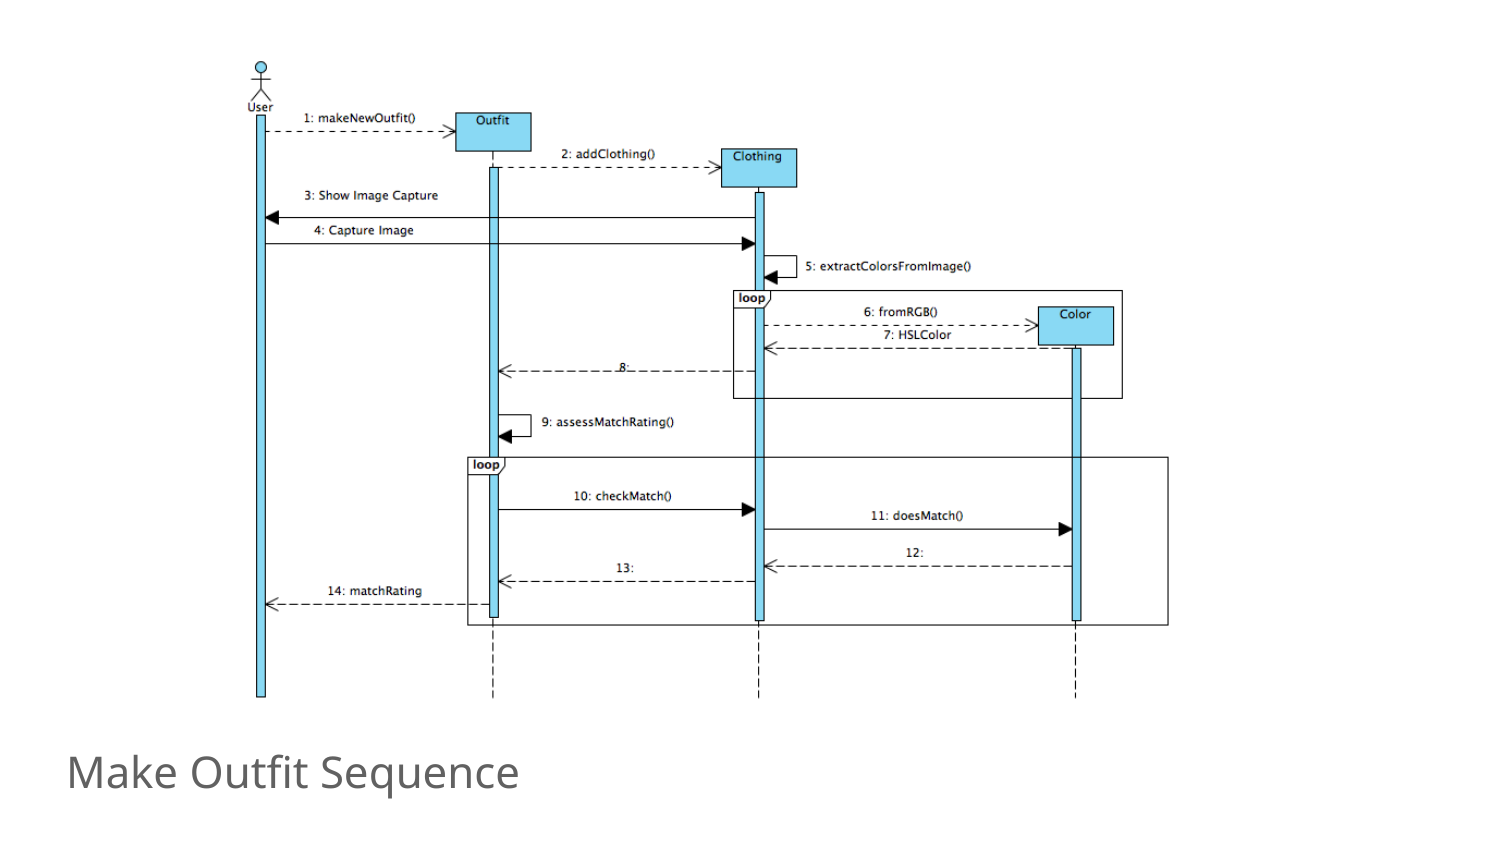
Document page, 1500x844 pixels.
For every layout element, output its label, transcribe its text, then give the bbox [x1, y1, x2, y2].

list Make Outfit Sequence [51, 721, 1036, 820]
picture [218, 46, 1210, 752]
